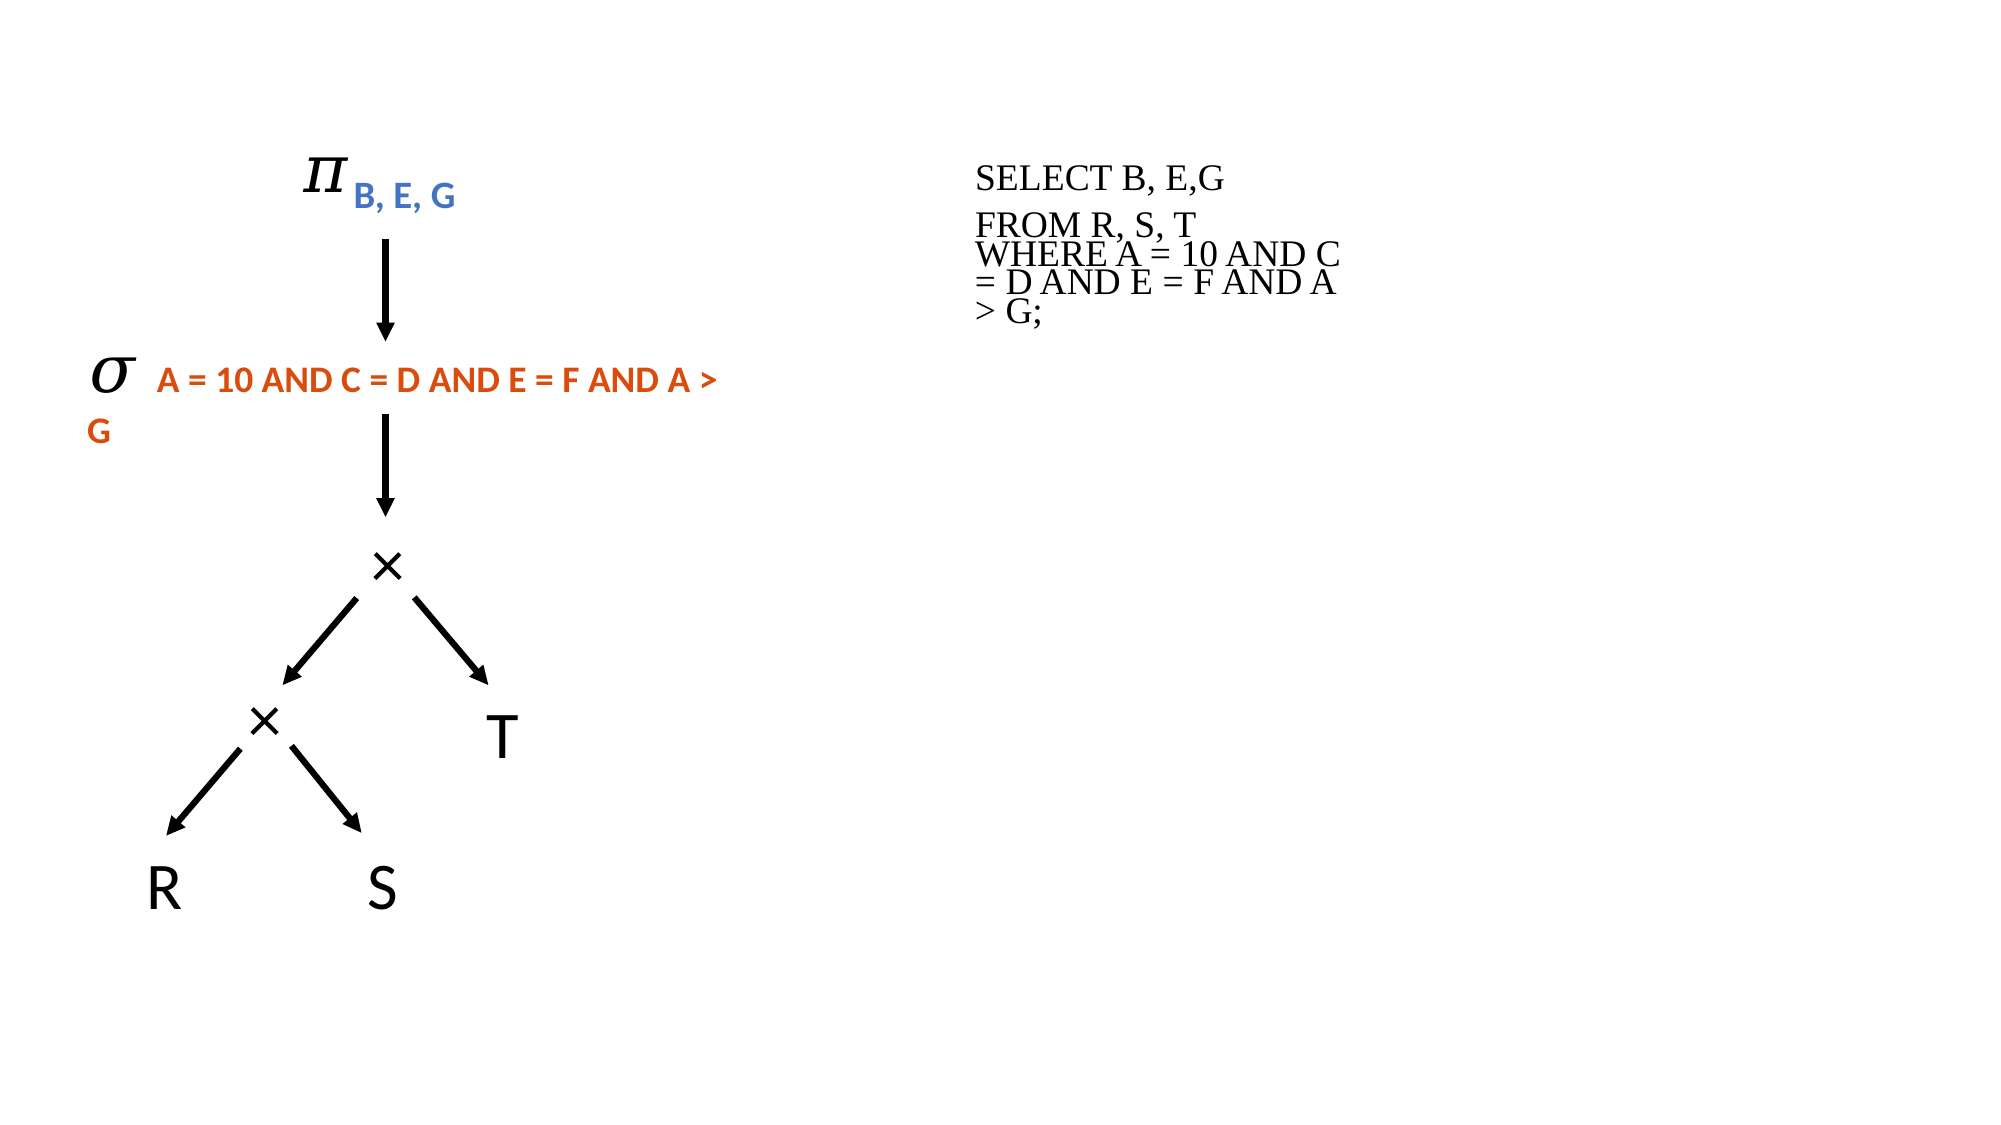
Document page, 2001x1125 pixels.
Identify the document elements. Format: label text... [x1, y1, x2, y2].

text_box S [353, 835, 411, 931]
text_box SELECT B, E,G FROM R, S, T WHERE A = 10 AND C = D AND E = F AND A > G; [776, 143, 1919, 339]
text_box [282, 598, 357, 685]
text_box 𝜋B, E, G [282, 118, 482, 224]
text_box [291, 745, 362, 833]
text_box R [131, 835, 190, 931]
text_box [166, 748, 241, 836]
text_box T [472, 684, 530, 780]
text_box × [233, 668, 292, 764]
text_box 𝜎 A = 10 AND C = D AND E = F AND A > G [72, 318, 757, 458]
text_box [414, 597, 489, 686]
text_box × [356, 513, 415, 609]
